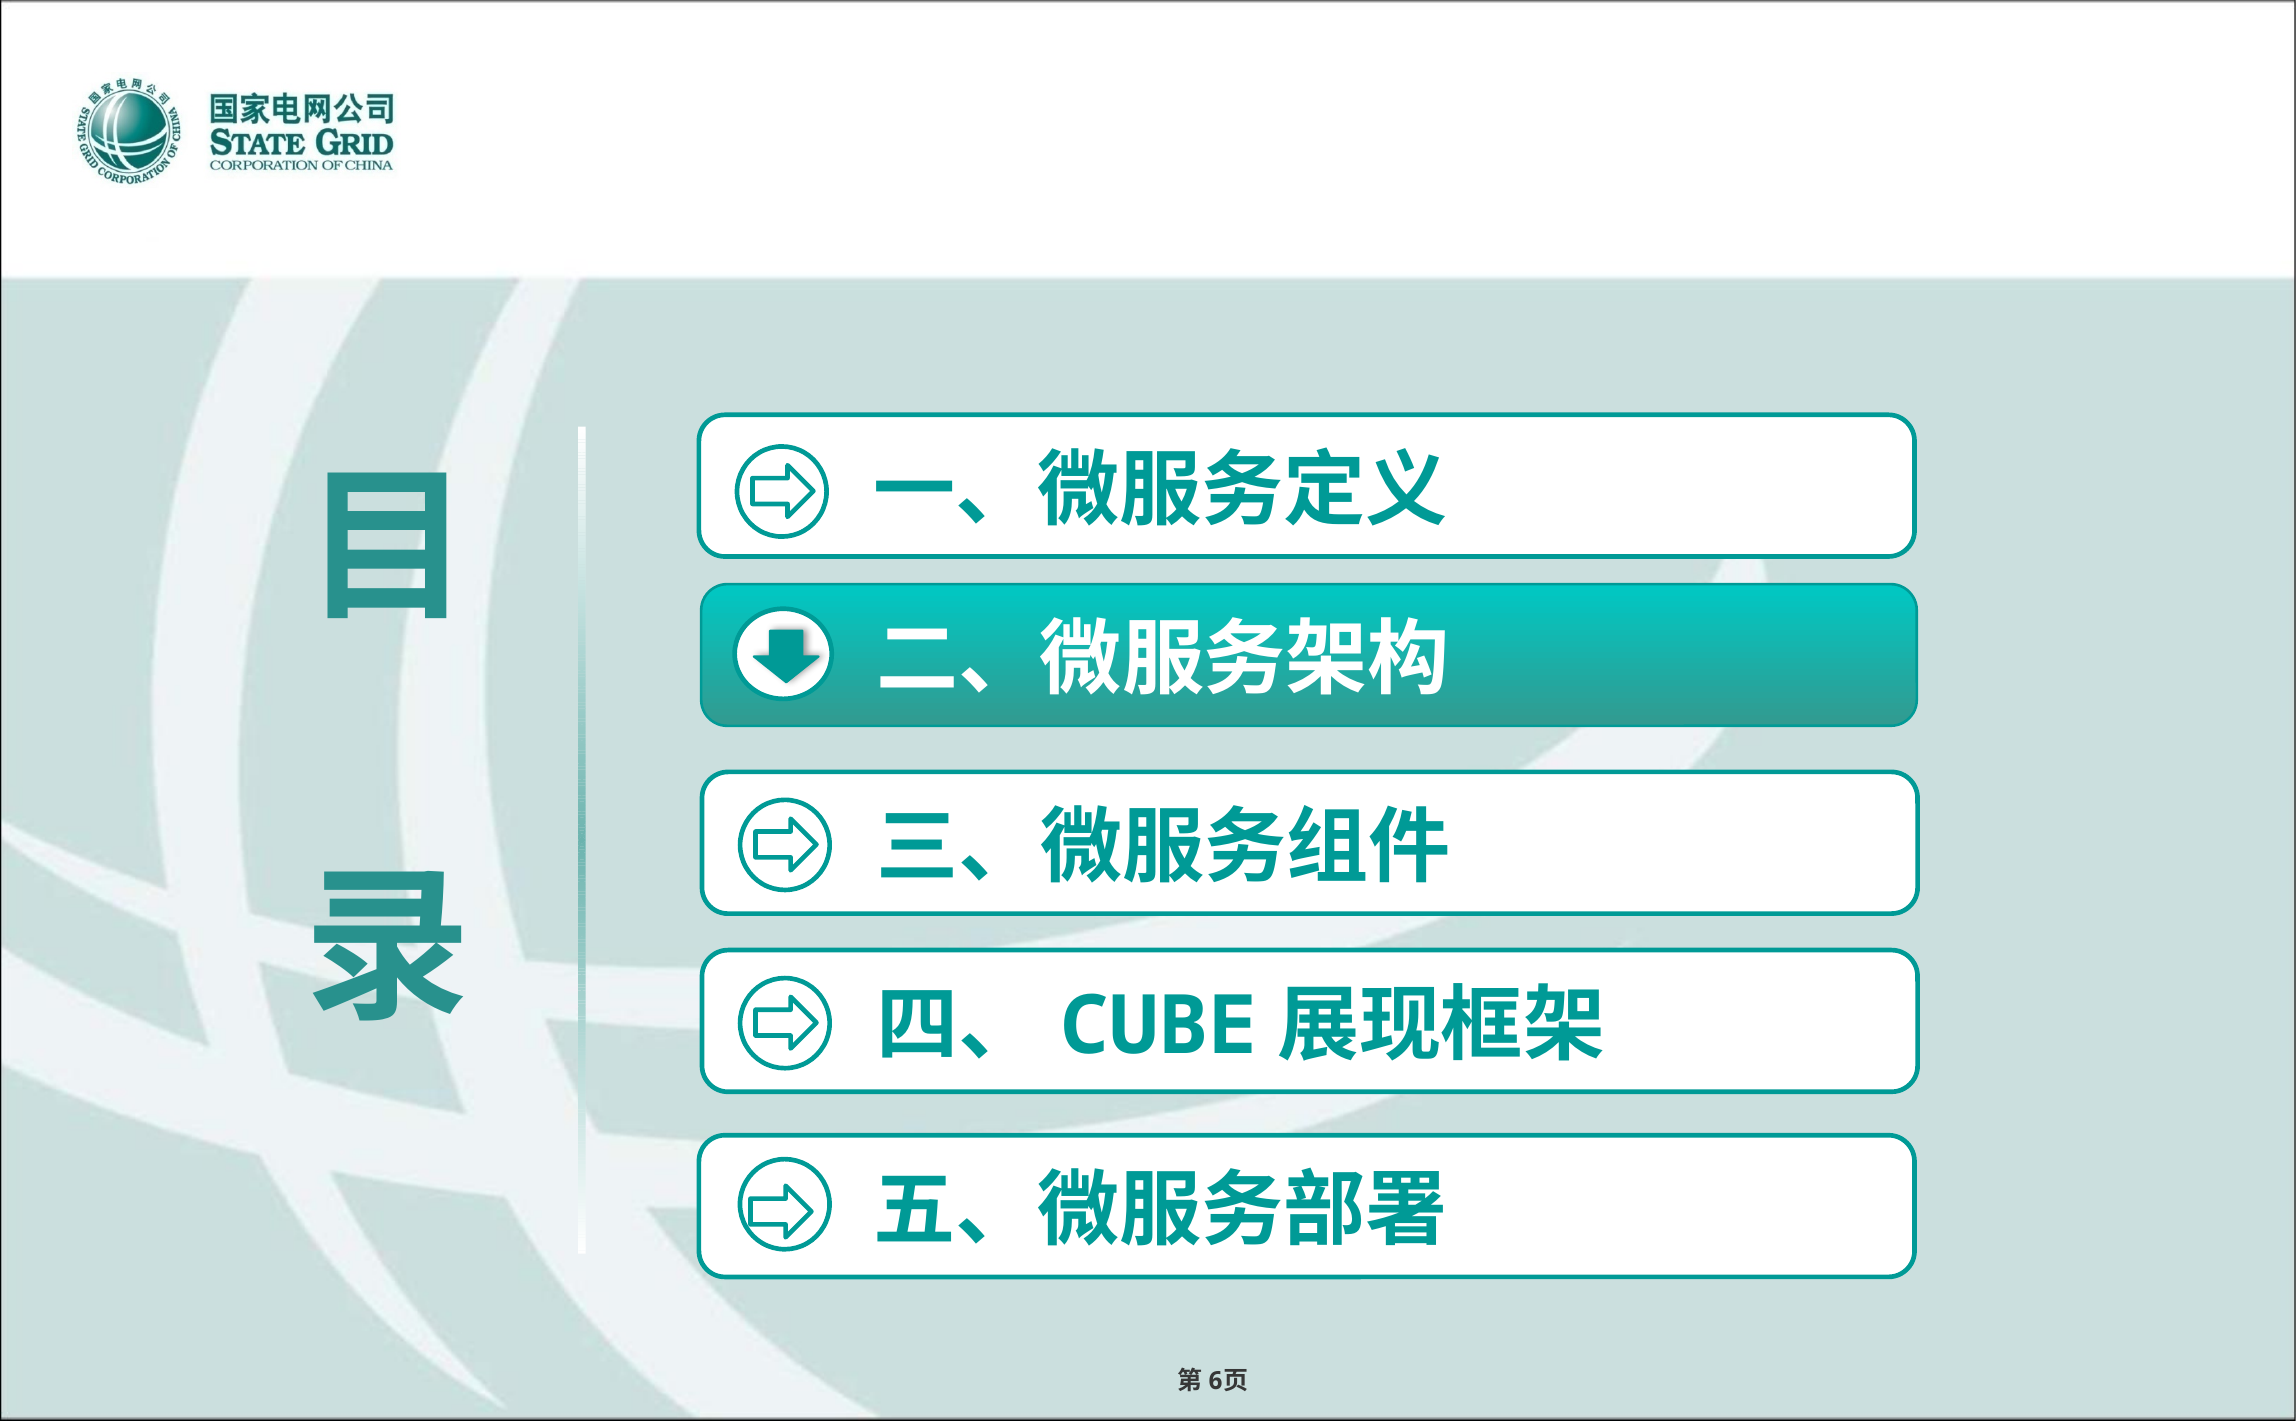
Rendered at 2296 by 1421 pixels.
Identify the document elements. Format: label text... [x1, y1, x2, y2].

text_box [698, 1134, 1916, 1278]
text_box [698, 414, 1916, 558]
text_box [701, 771, 1919, 915]
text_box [701, 949, 1919, 1093]
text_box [700, 583, 1918, 727]
picture [0, 0, 2296, 1421]
slide_number 第6页 [1147, 1343, 1278, 1419]
